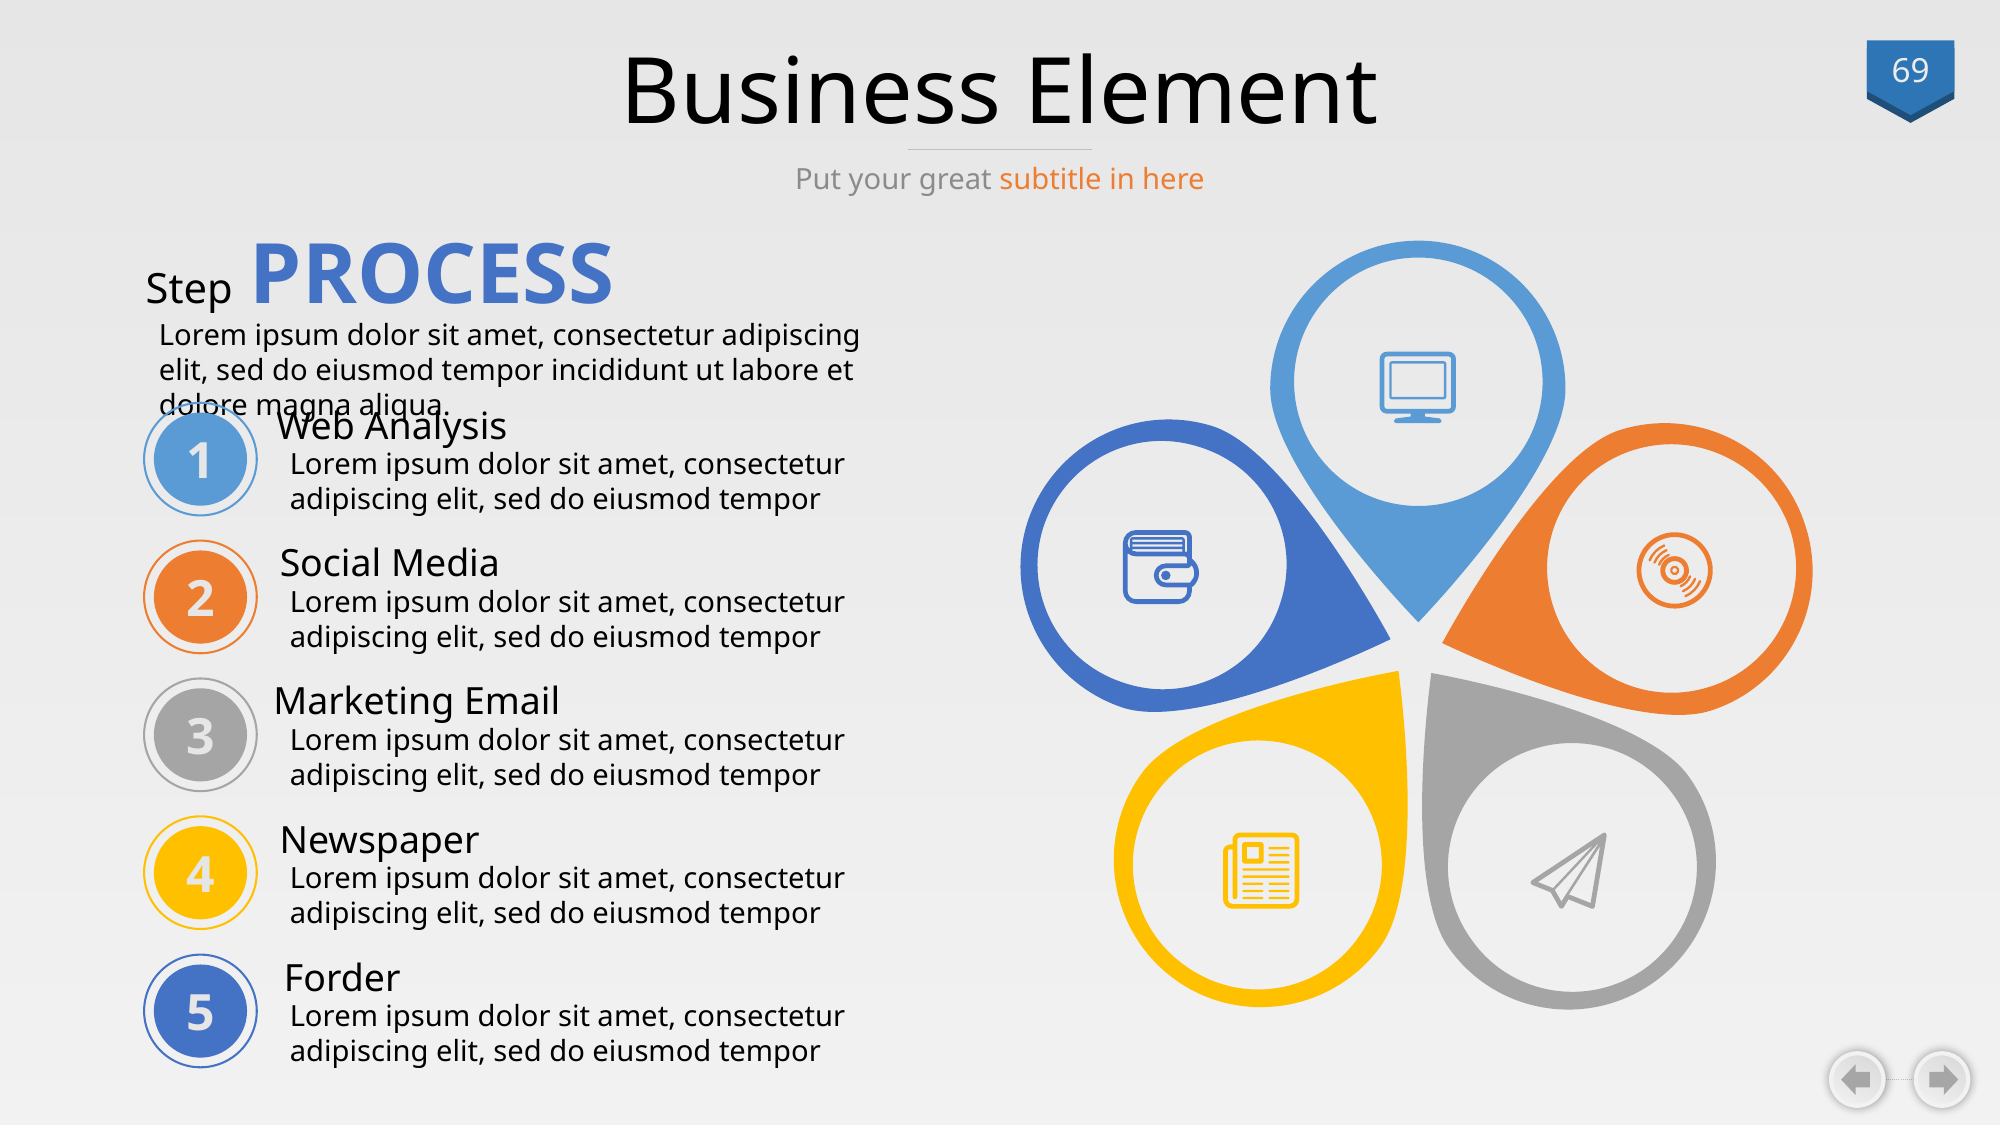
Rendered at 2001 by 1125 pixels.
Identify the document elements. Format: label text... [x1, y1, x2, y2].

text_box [274, 946, 908, 1076]
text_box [274, 394, 908, 524]
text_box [144, 402, 257, 516]
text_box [144, 678, 257, 792]
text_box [274, 531, 908, 662]
text_box [1442, 423, 1813, 715]
text_box [1530, 832, 1607, 909]
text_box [1379, 351, 1456, 424]
title Business Element [385, 28, 1615, 160]
footer Put your great subtitle in here [662, 147, 1338, 208]
text_box [1270, 240, 1566, 623]
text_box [274, 808, 908, 938]
text_box [1113, 670, 1408, 1008]
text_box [1222, 832, 1300, 909]
text_box [1020, 419, 1391, 712]
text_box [1122, 530, 1200, 604]
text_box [144, 540, 257, 654]
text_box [144, 816, 257, 929]
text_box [144, 954, 257, 1068]
slide_number 69 [1852, 41, 1969, 102]
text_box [1636, 532, 1713, 609]
text_box [1422, 672, 1716, 1010]
text_box Step PROCESS [130, 212, 630, 328]
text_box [274, 669, 908, 800]
text_box Lorem ipsum dolor sit amet, consectetur adipiscing elit, sed do eiusmod tempor incididunt ut labore et dolore magna aliqua. [144, 308, 907, 429]
